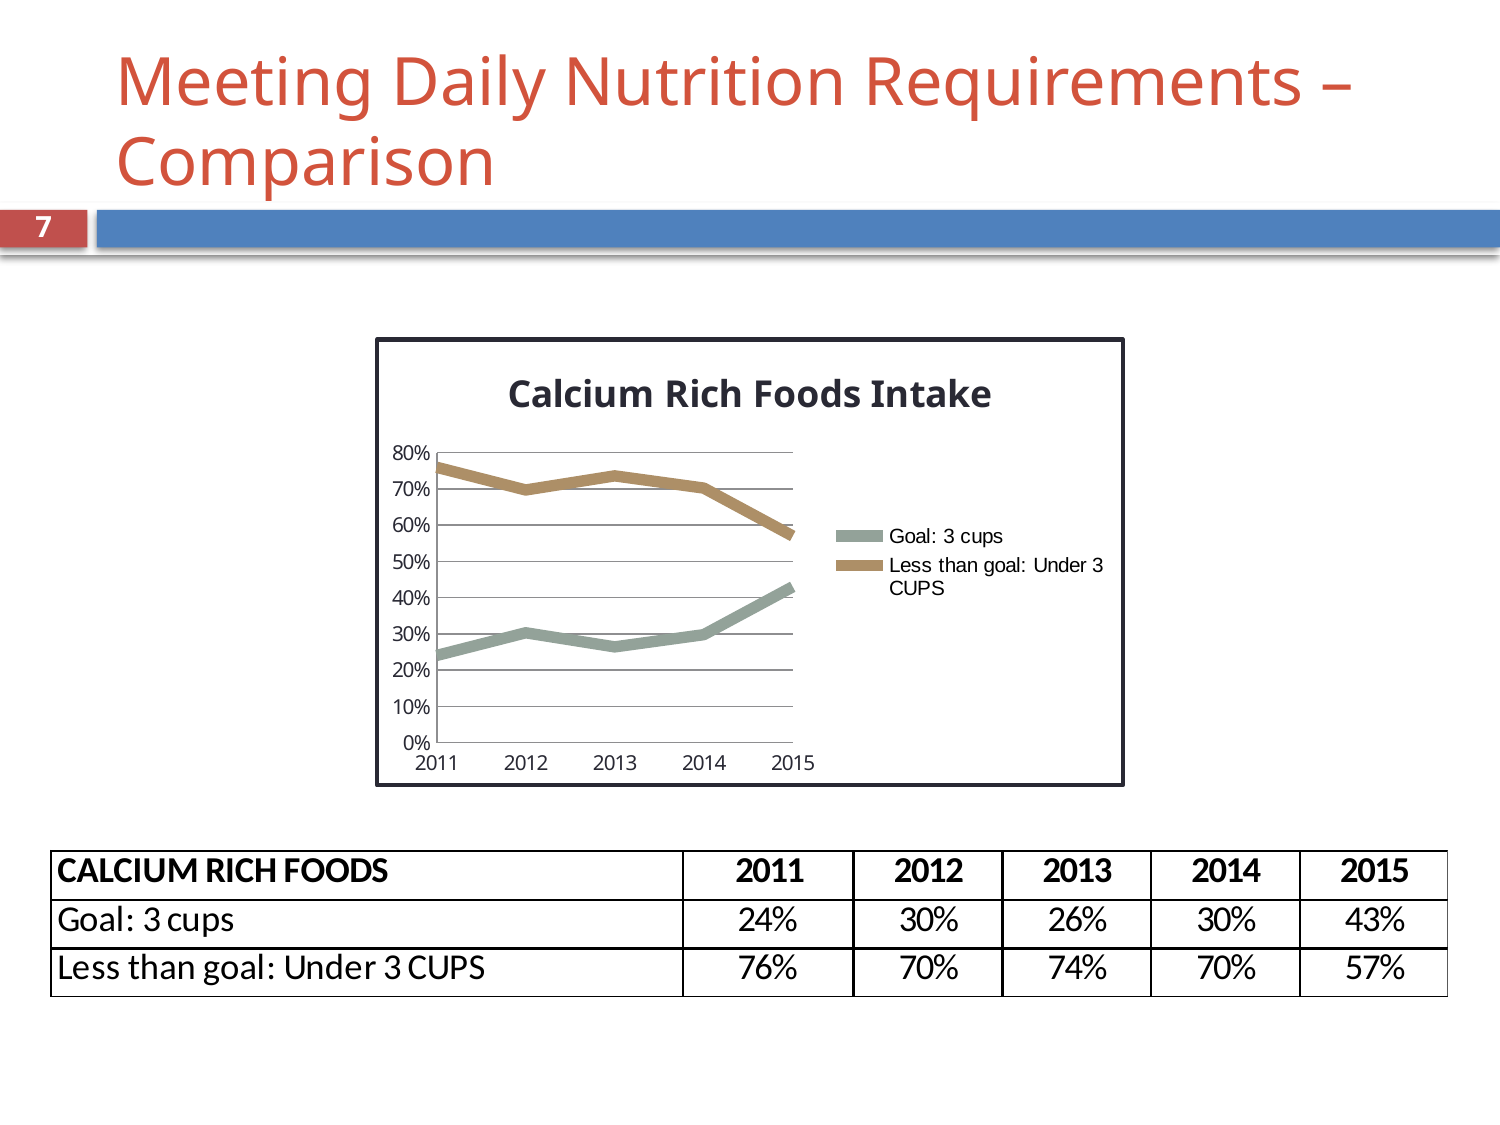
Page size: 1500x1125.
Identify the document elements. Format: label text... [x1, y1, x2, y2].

text_box <number> [0, 208, 88, 249]
picture [49, 849, 1451, 999]
text_box Meeting Daily Nutrition Requirements – Comparison [100, 37, 1438, 200]
chart [374, 337, 1126, 788]
